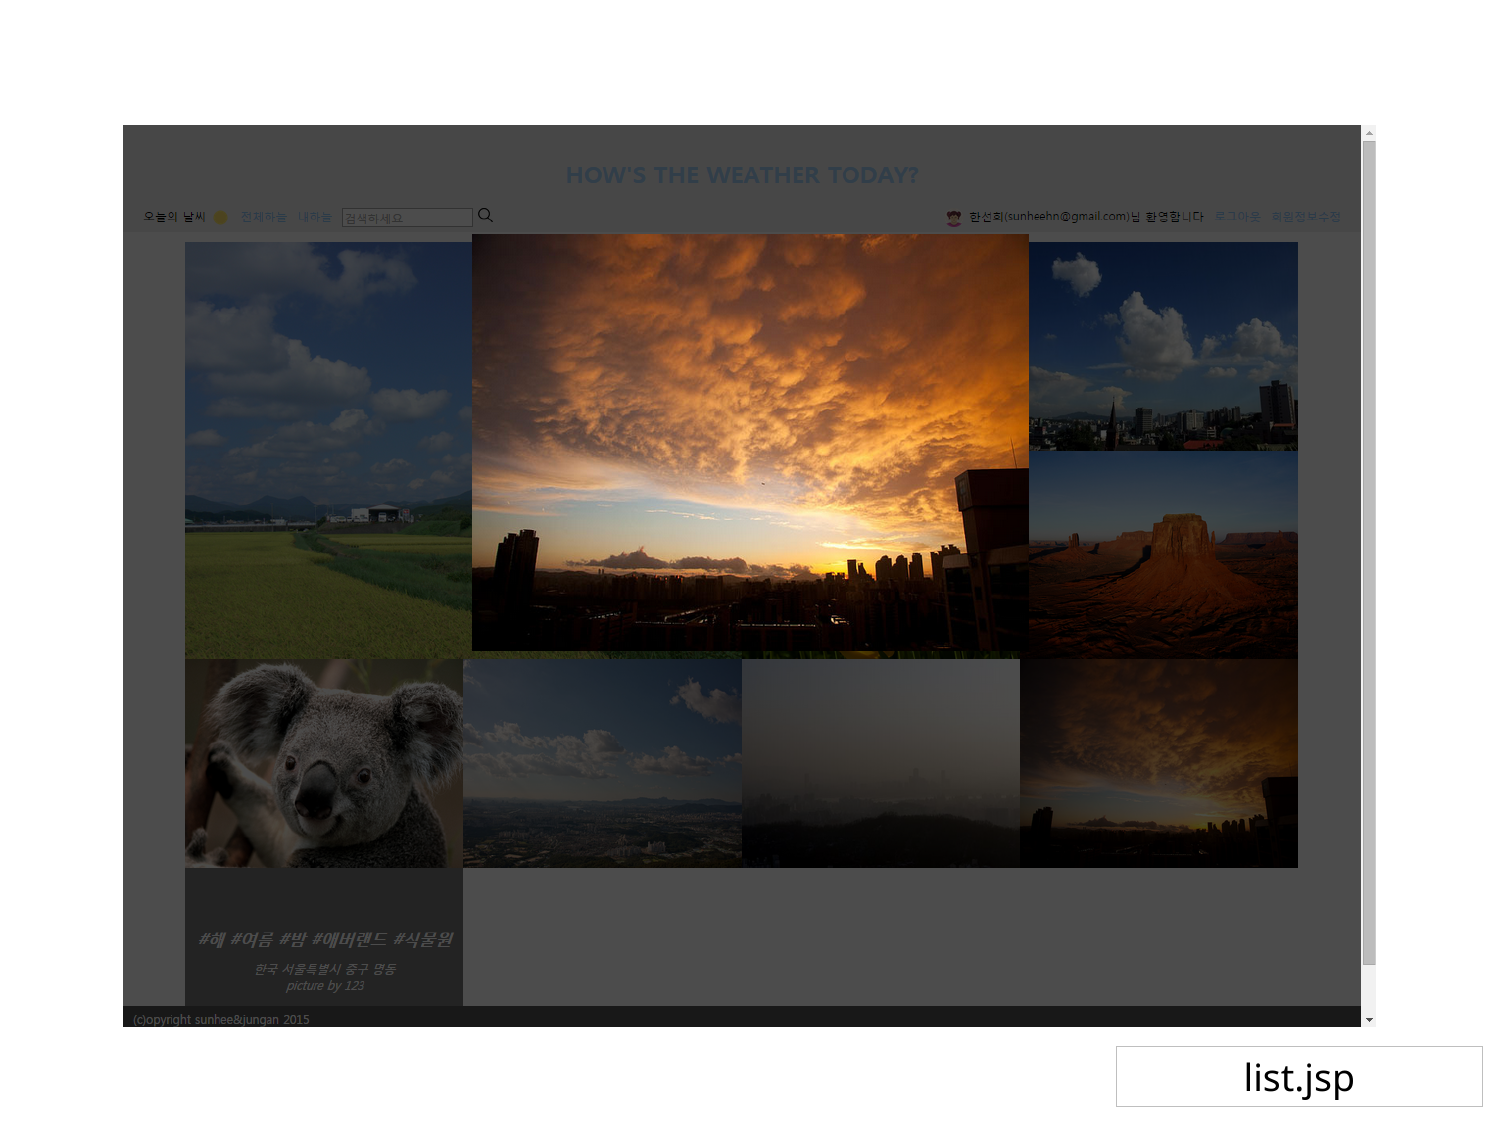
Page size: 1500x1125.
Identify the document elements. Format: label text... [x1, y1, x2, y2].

picture [123, 125, 1377, 1028]
text_box list.jsp [1116, 1046, 1483, 1107]
